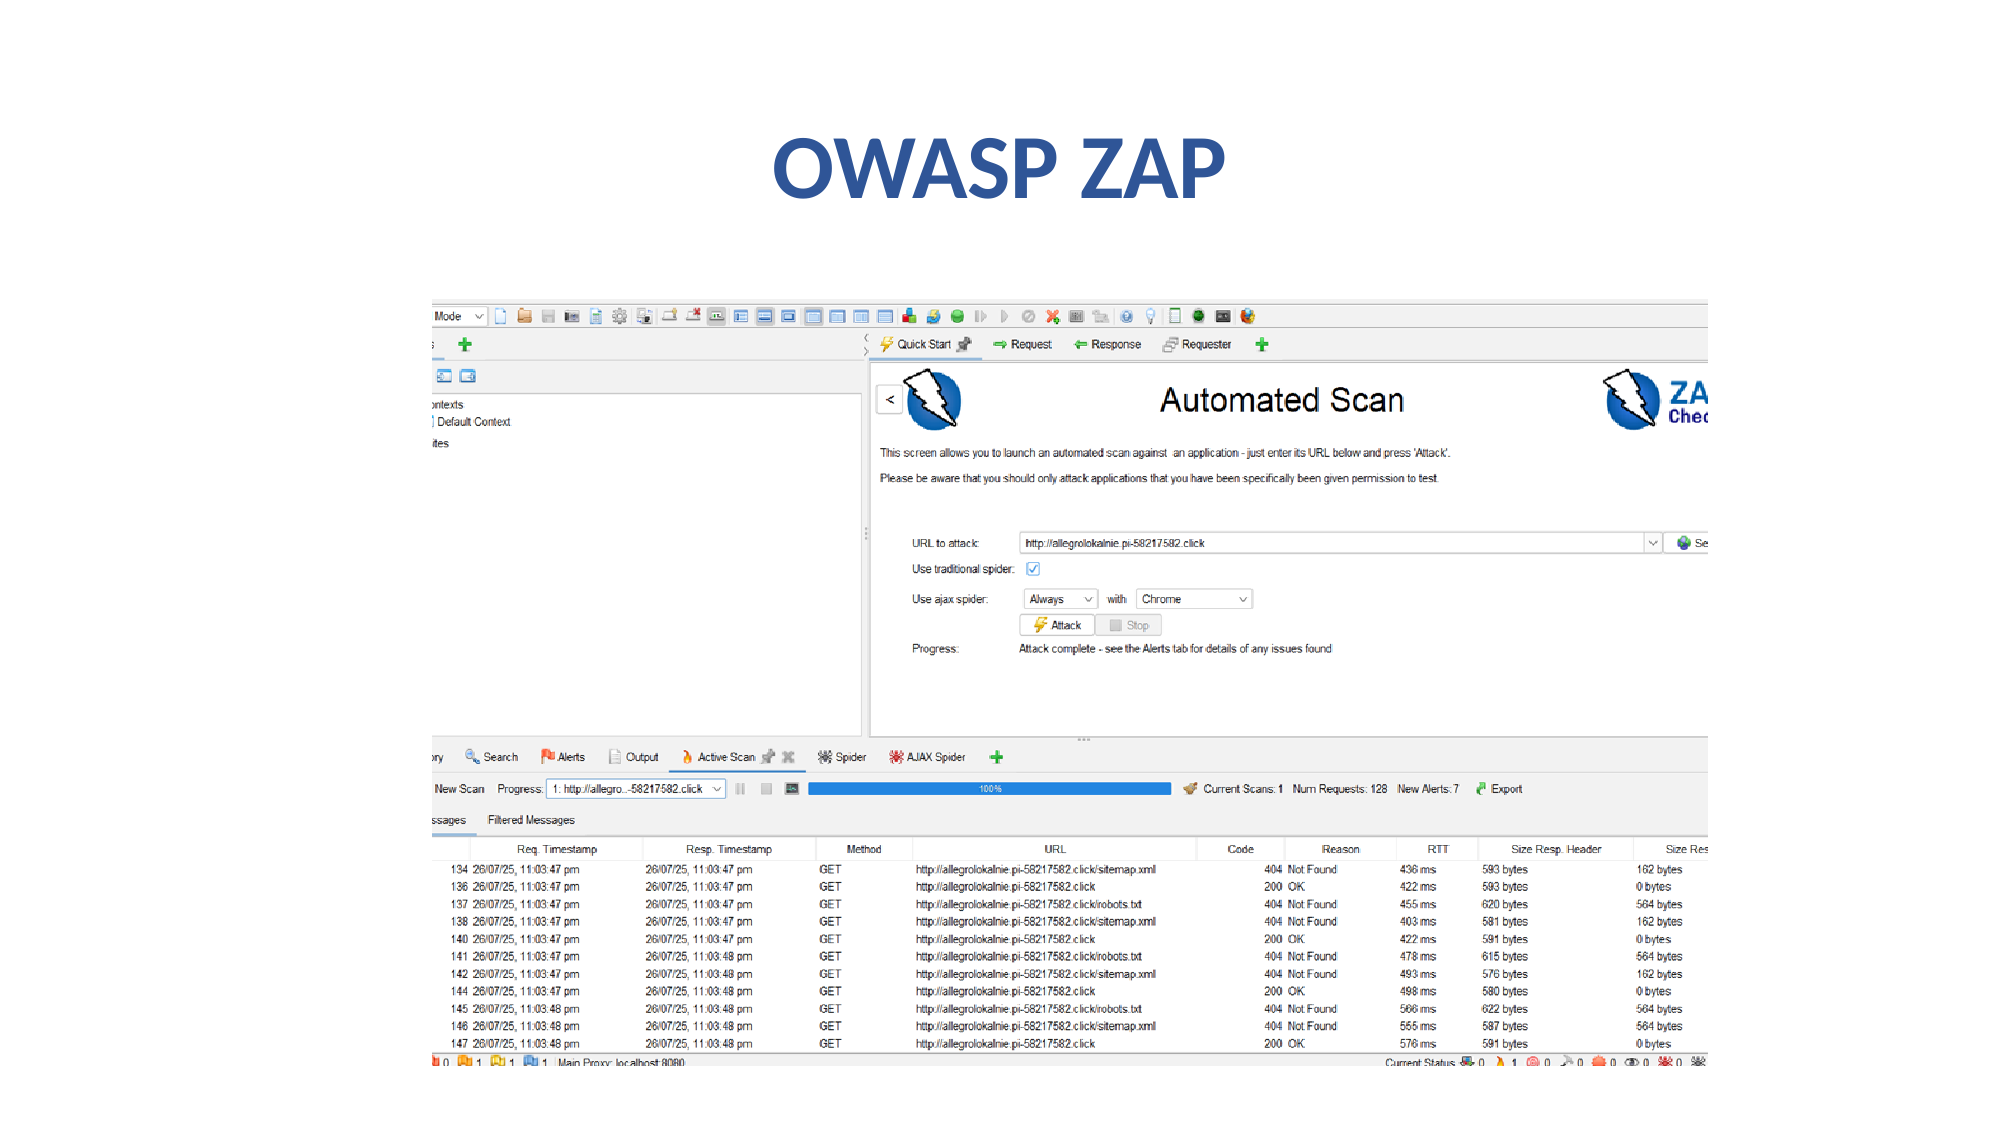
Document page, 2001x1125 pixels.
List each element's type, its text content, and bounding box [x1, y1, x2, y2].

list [432, 299, 1708, 1066]
title OWASP ZAP [137, 59, 1863, 278]
